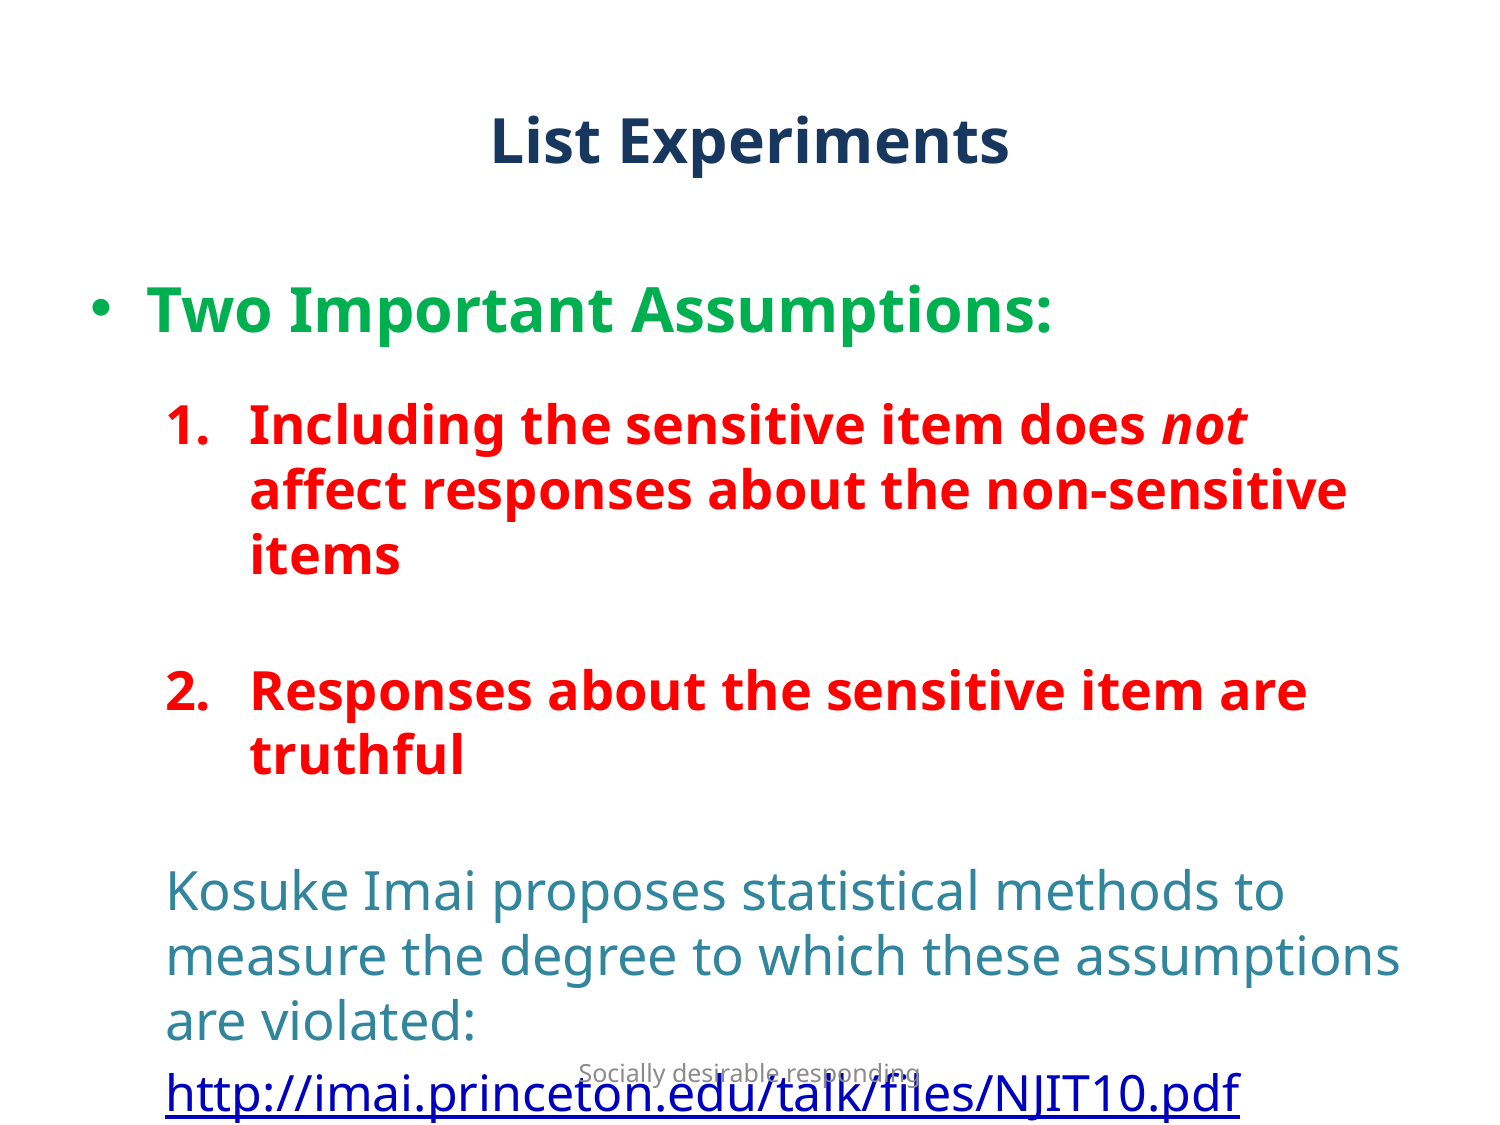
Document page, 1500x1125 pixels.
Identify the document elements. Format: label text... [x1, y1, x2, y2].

footer Socially desirable responding [512, 1042, 988, 1103]
title List Experiments [75, 45, 1425, 233]
list Two Important Assumptions: Including the sensitive item does not affect responses about the non-sensitive items Responses about the sensitive item are truthful Kosuke Imai proposes statistical methods to measure the degree to which these assumptions are violated: http://imai.princeton.edu/talk/files/NJIT10.pdf [75, 262, 1425, 1005]
